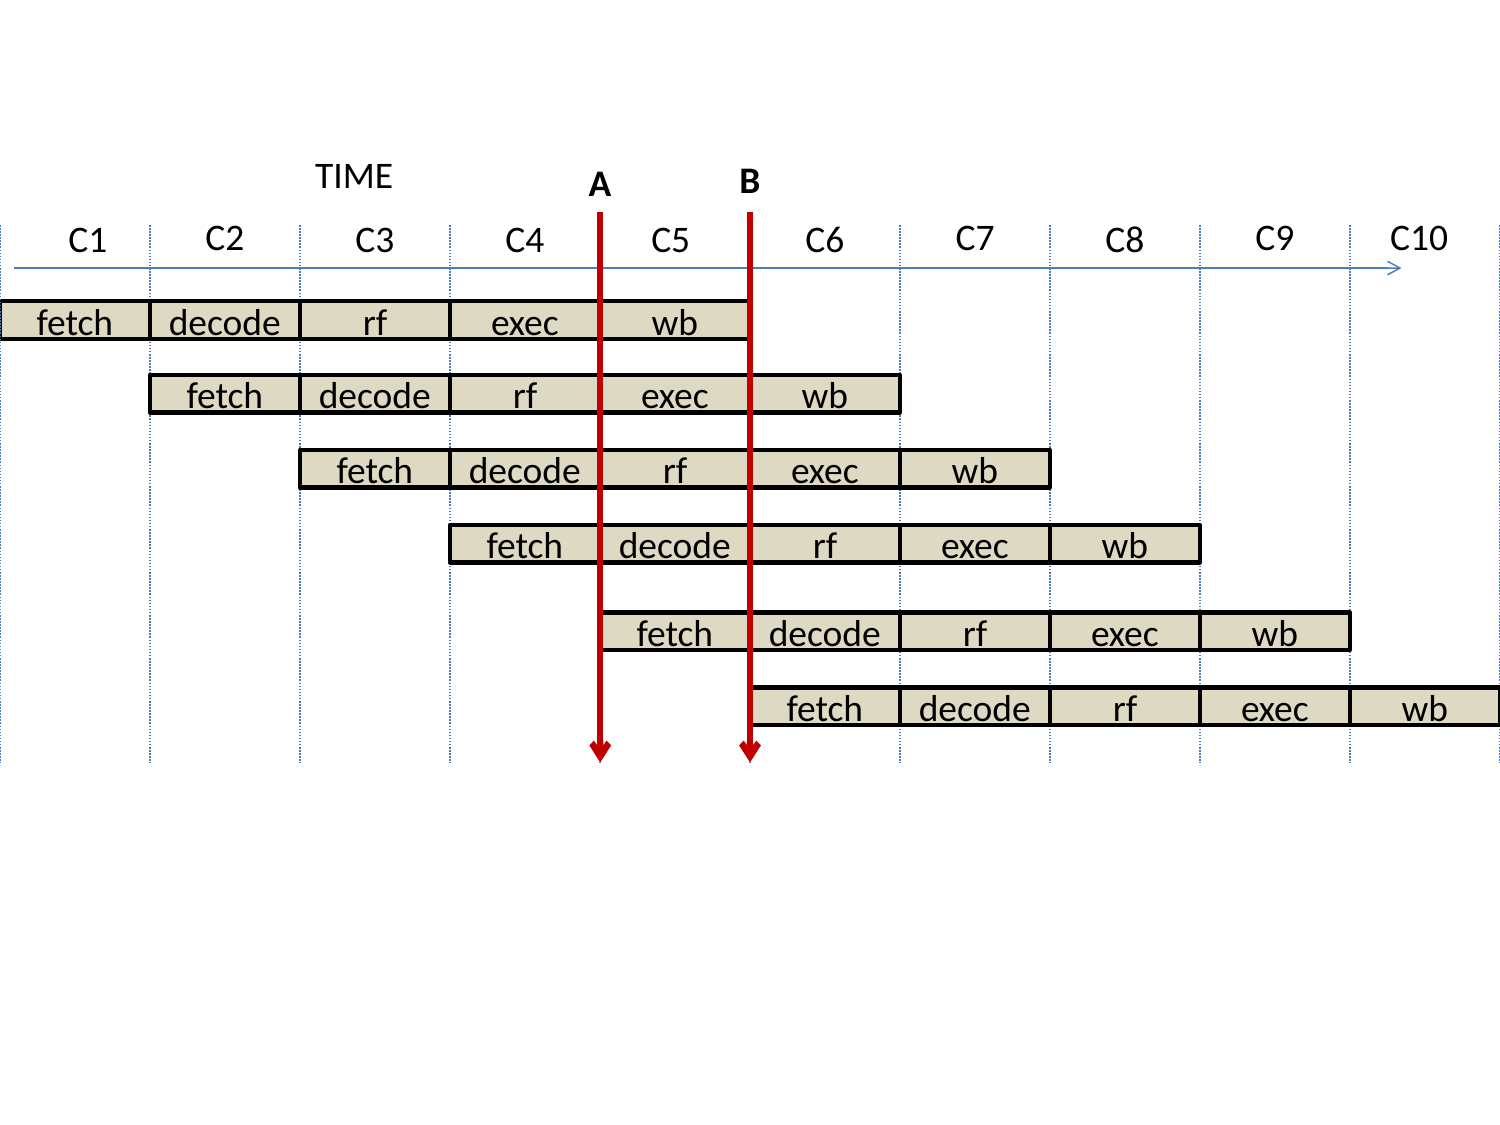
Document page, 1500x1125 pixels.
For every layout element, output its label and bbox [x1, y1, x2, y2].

text_box [0, 151, 1500, 763]
text_box [724, 148, 776, 208]
text_box [300, 144, 409, 204]
